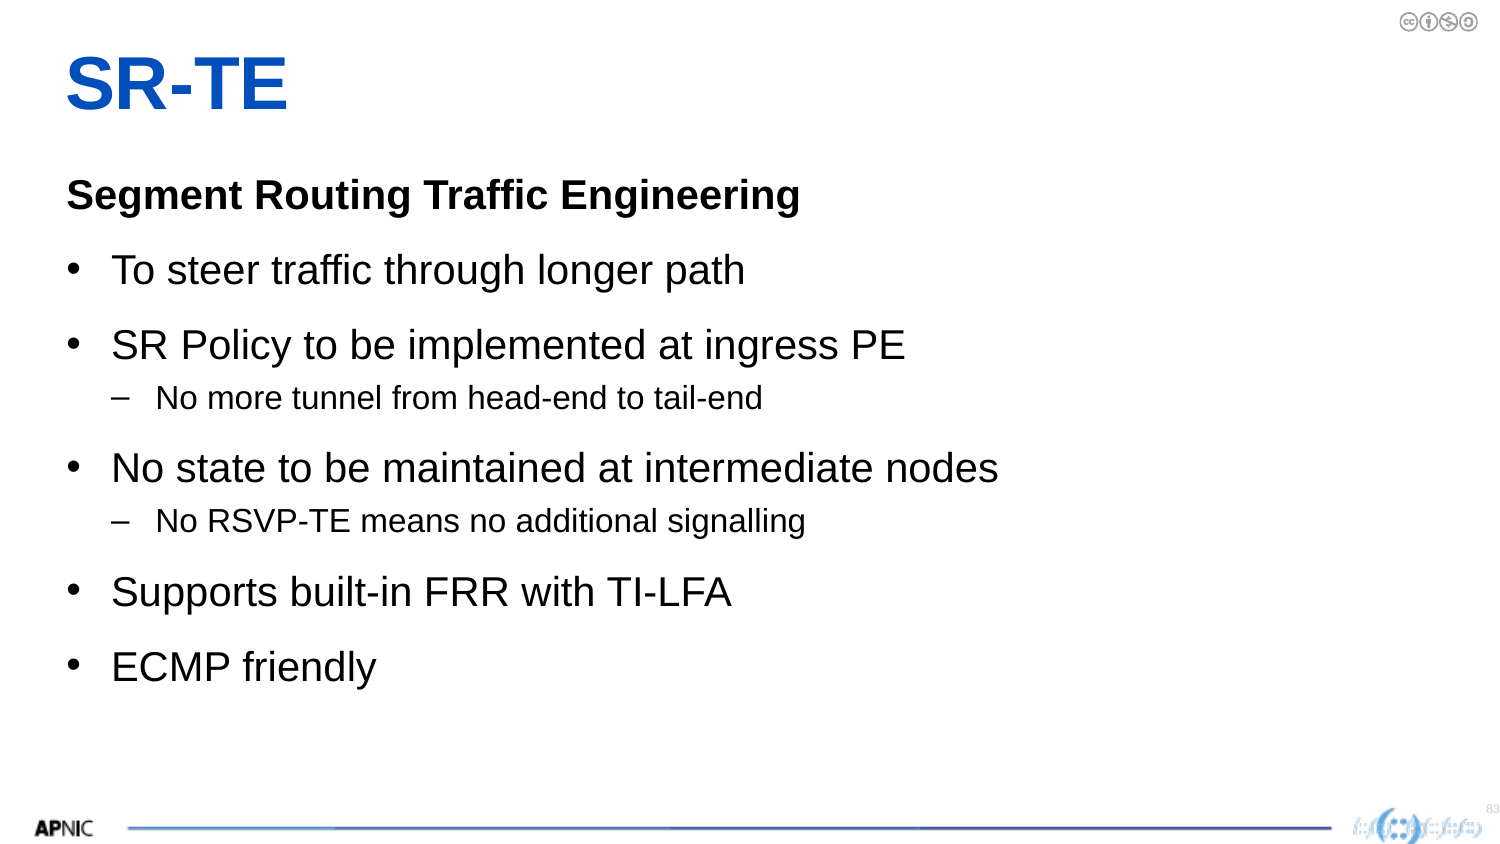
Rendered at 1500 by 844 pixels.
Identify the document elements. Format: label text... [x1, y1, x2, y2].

picture [1436, 12, 1478, 32]
list Segment Routing Traffic Engineering To steer traffic through longer path SR Policy to be implemented at ingress PE No more tunnel from head-end to tail-end No state to be maintained at intermediate nodes No RSVP-TE means no additional signalling Supports built-in FRR with TI-LFA ECMP friendly [66, 167, 1437, 788]
title SR-TE [64, 9, 1436, 151]
